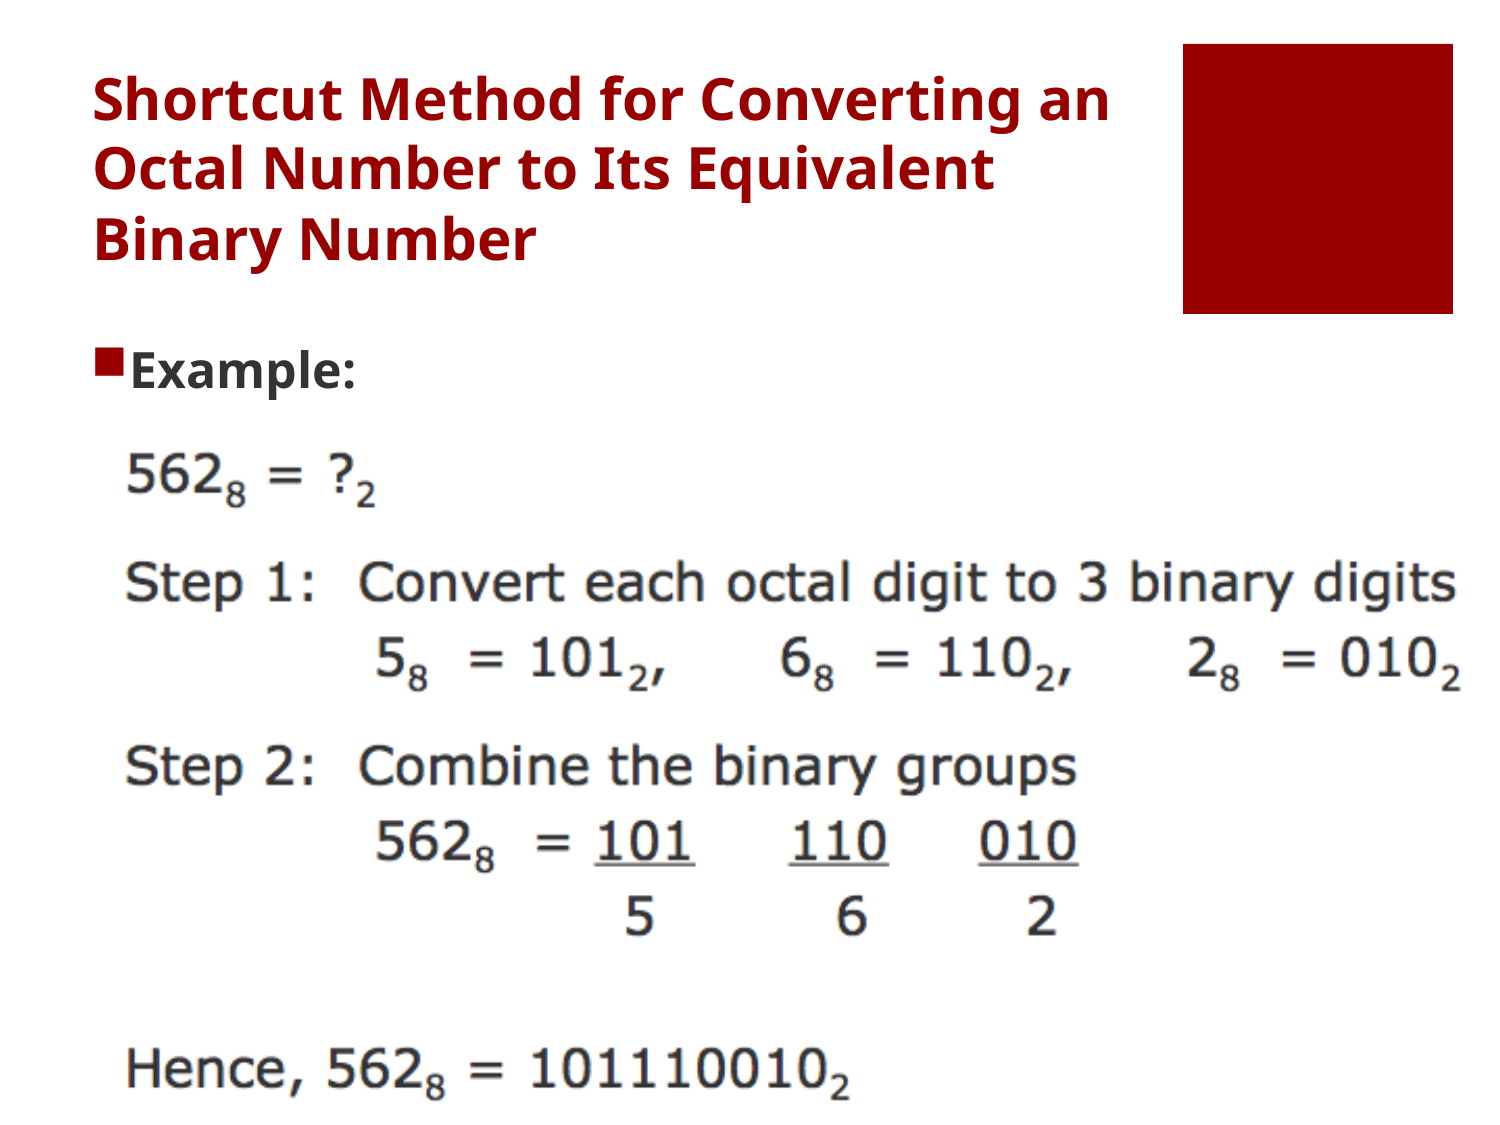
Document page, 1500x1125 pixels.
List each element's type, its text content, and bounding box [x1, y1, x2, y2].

list Example: [75, 331, 1143, 448]
picture [107, 439, 1480, 1109]
title Shortcut Method for Converting an Octal Number to Its Equivalent Binary Number [77, 47, 1186, 280]
